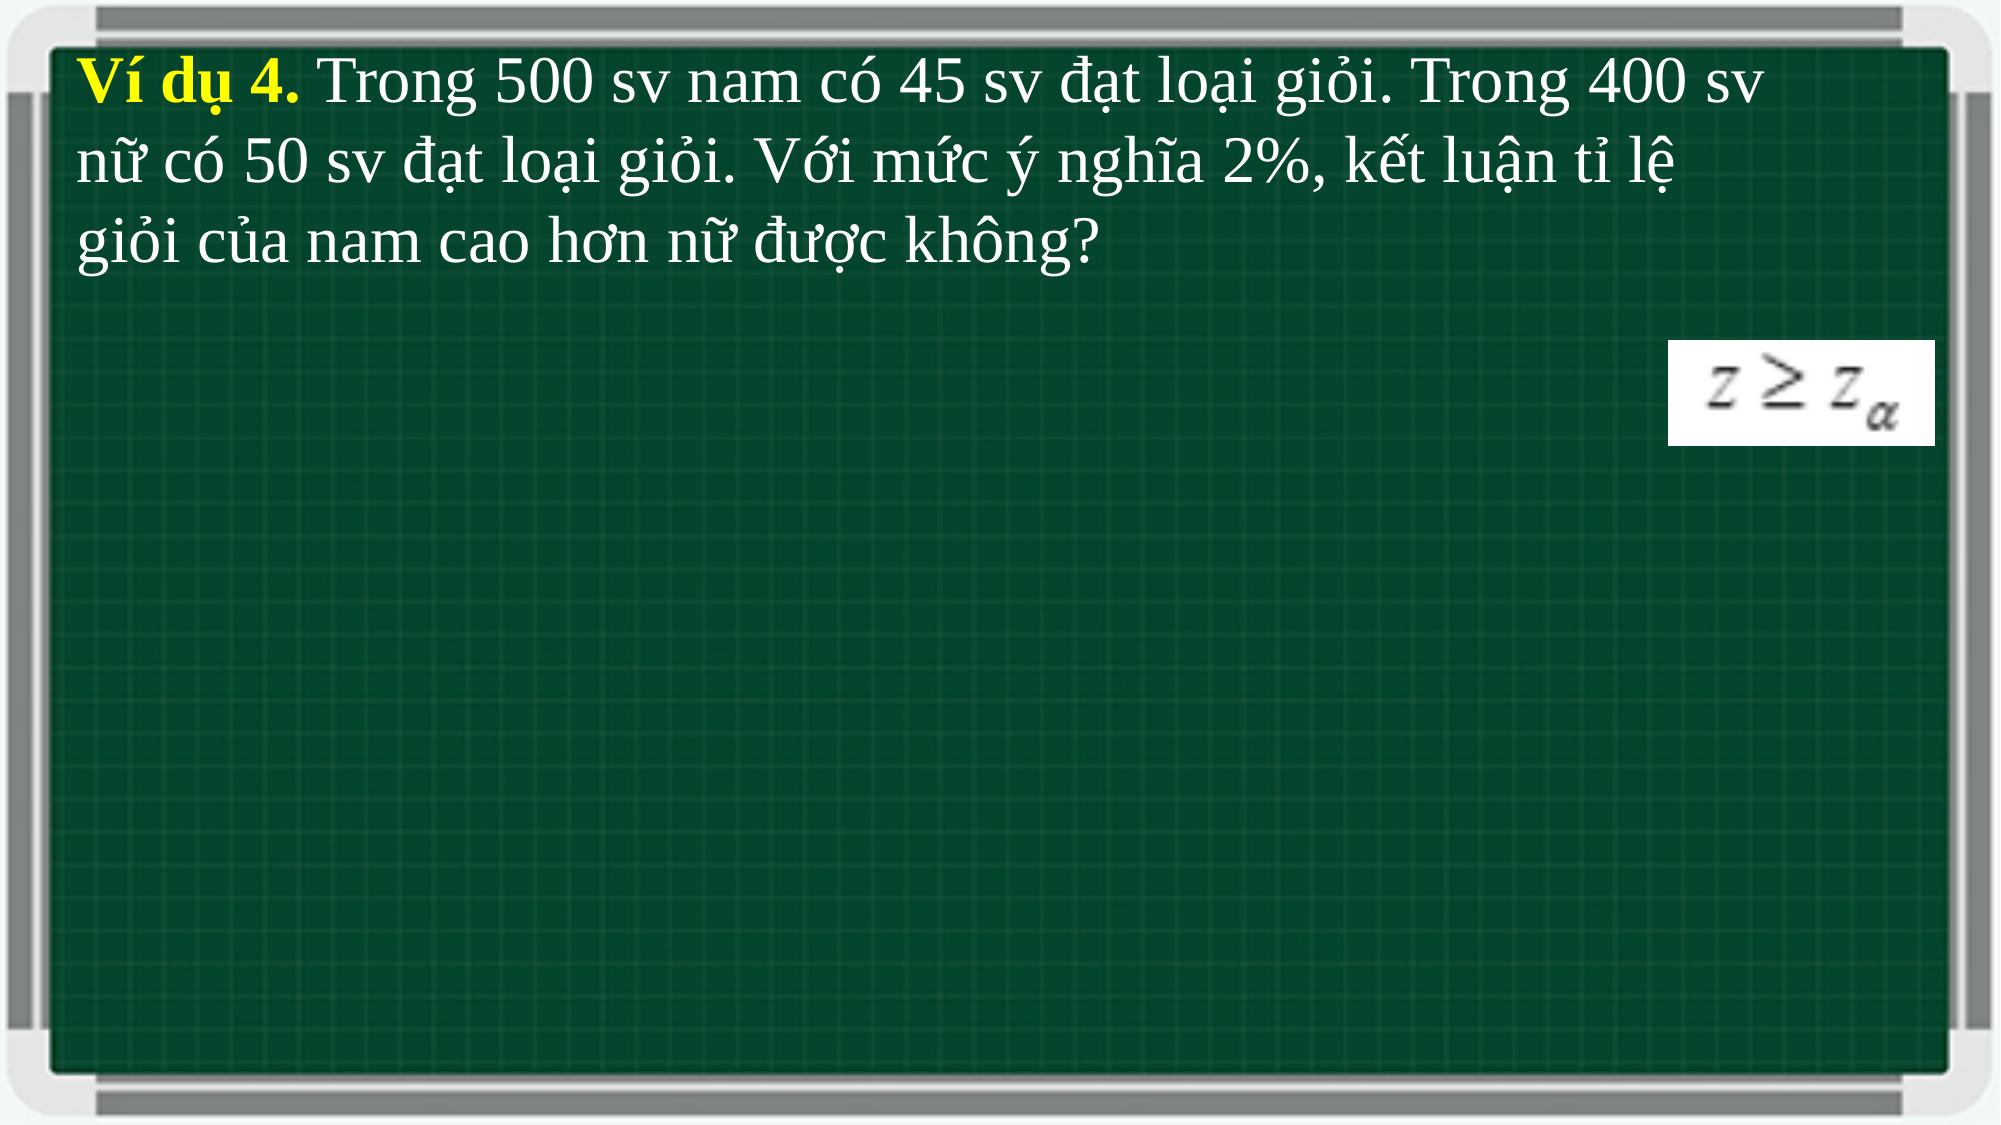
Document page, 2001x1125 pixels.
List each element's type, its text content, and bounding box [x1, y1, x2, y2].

text_box Ví dụ 4. Trong 500 sv nam có 45 sv đạt loại giỏi. Trong 400 sv nữ có 50 sv đạt loại giỏi. Với mức ý nghĩa 2%, kết luận tỉ lệ giỏi của nam cao hơn nữ được không? [62, 28, 1813, 284]
picture [0, 0, 2001, 1125]
